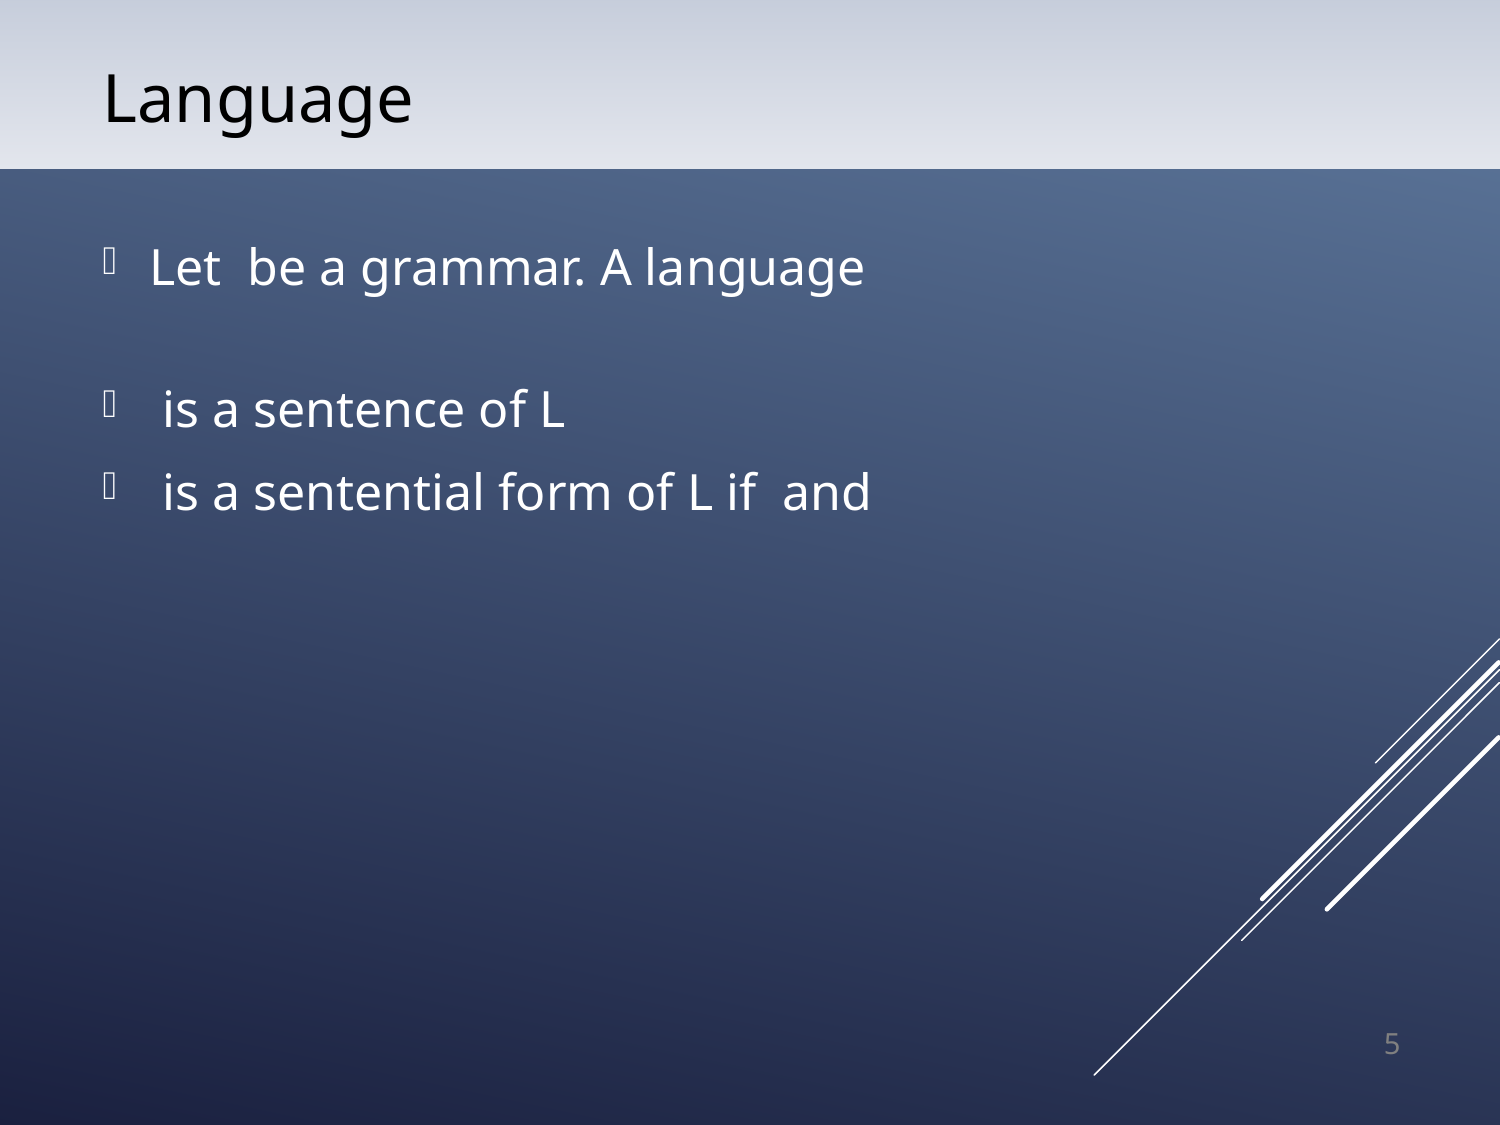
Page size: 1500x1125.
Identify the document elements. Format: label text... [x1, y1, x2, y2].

title Language [87, 24, 1416, 169]
slide_number 5 [1328, 1002, 1416, 1073]
